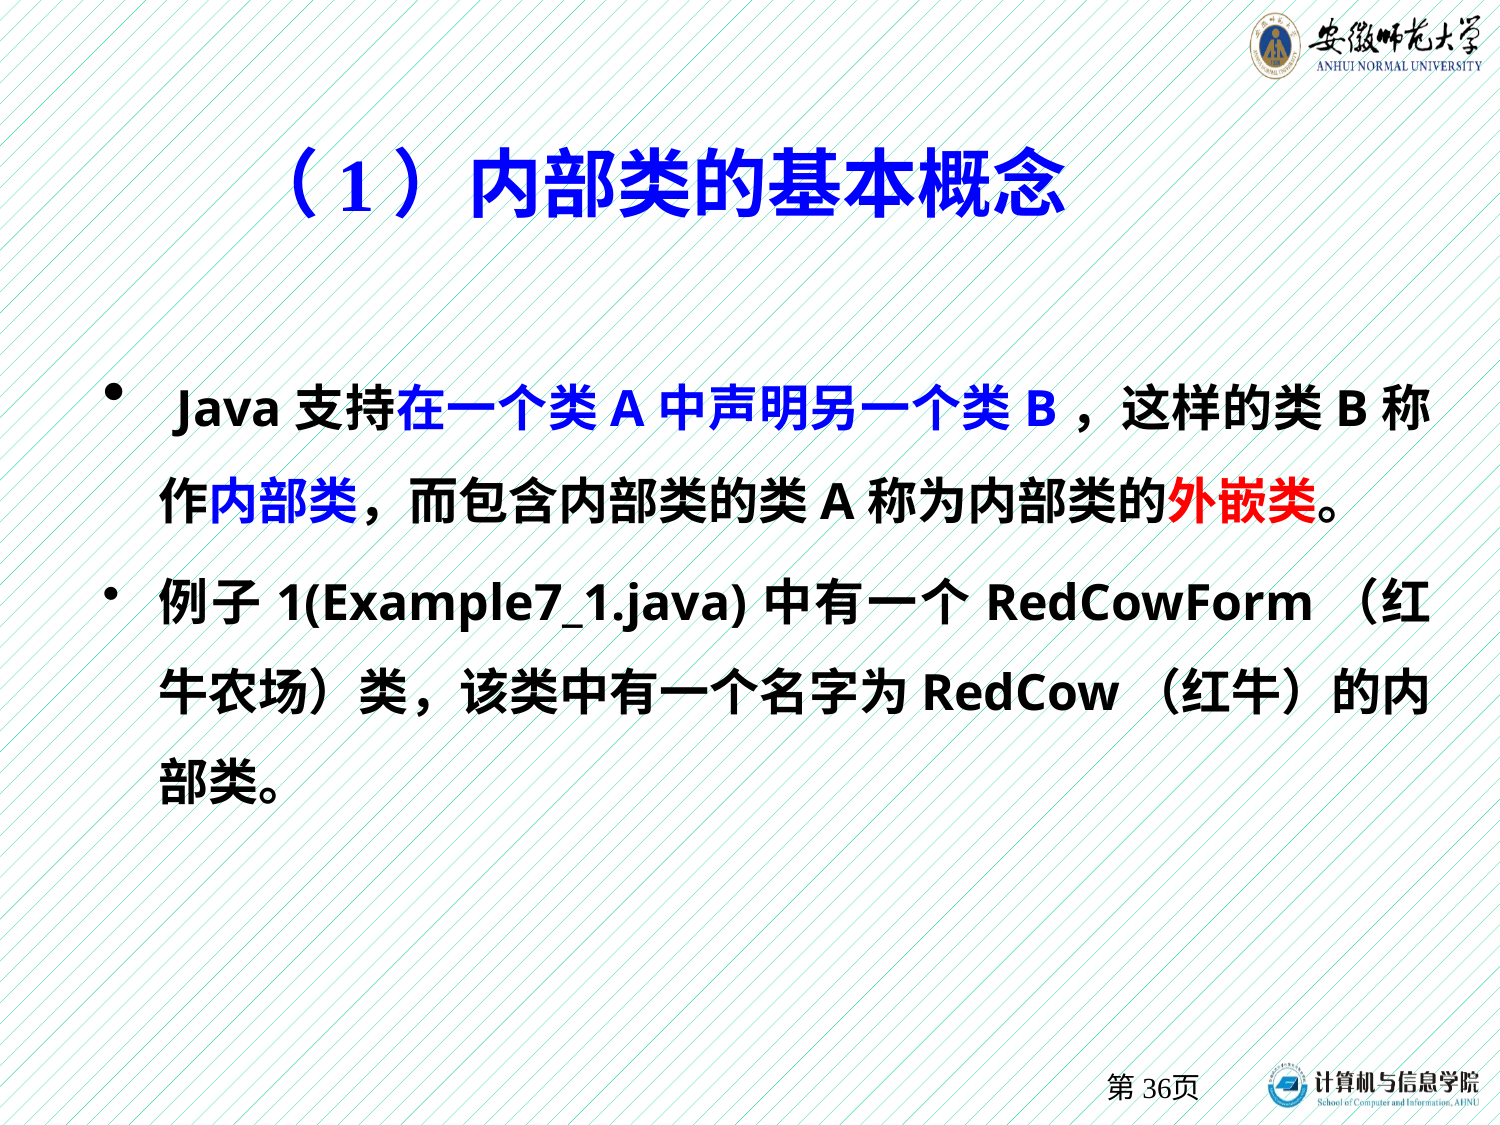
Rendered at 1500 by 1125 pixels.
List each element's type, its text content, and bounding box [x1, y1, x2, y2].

slide_number 第页 [903, 1061, 1217, 1118]
title （1）内部类的基本概念 [112, 125, 1200, 238]
picture [1237, 2, 1500, 114]
list Java支持在一个类A中声明另一个类B，这样的类B称作内部类，而包含内部类的类A称为内部类的外嵌类。 例子1(Example7_1.java)中有一个RedCowForm（红牛农场）类，该类中有一个名字为RedCow（红牛）的内部类。 [87, 312, 1447, 988]
picture [1245, 1057, 1500, 1120]
